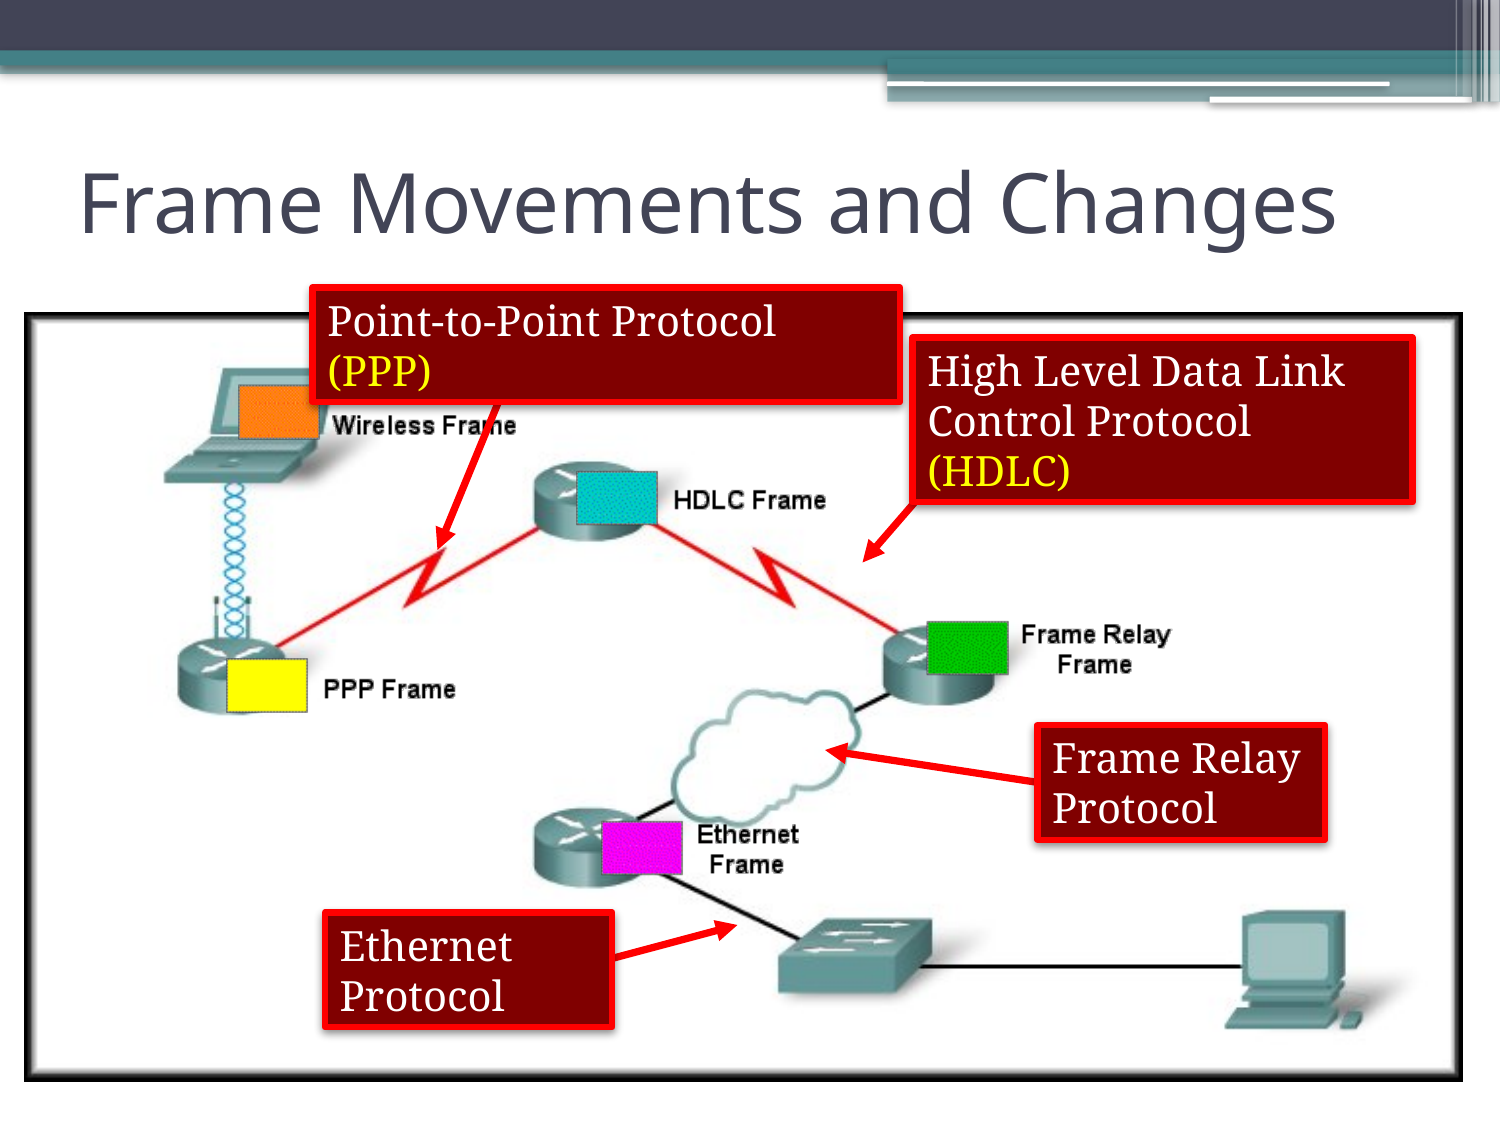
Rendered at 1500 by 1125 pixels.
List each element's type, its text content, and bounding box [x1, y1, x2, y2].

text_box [312, 287, 901, 551]
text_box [862, 337, 1413, 563]
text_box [324, 912, 738, 1029]
title Frame Movements and Changes [62, 112, 1413, 288]
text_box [824, 724, 1326, 842]
picture [24, 312, 1463, 1082]
